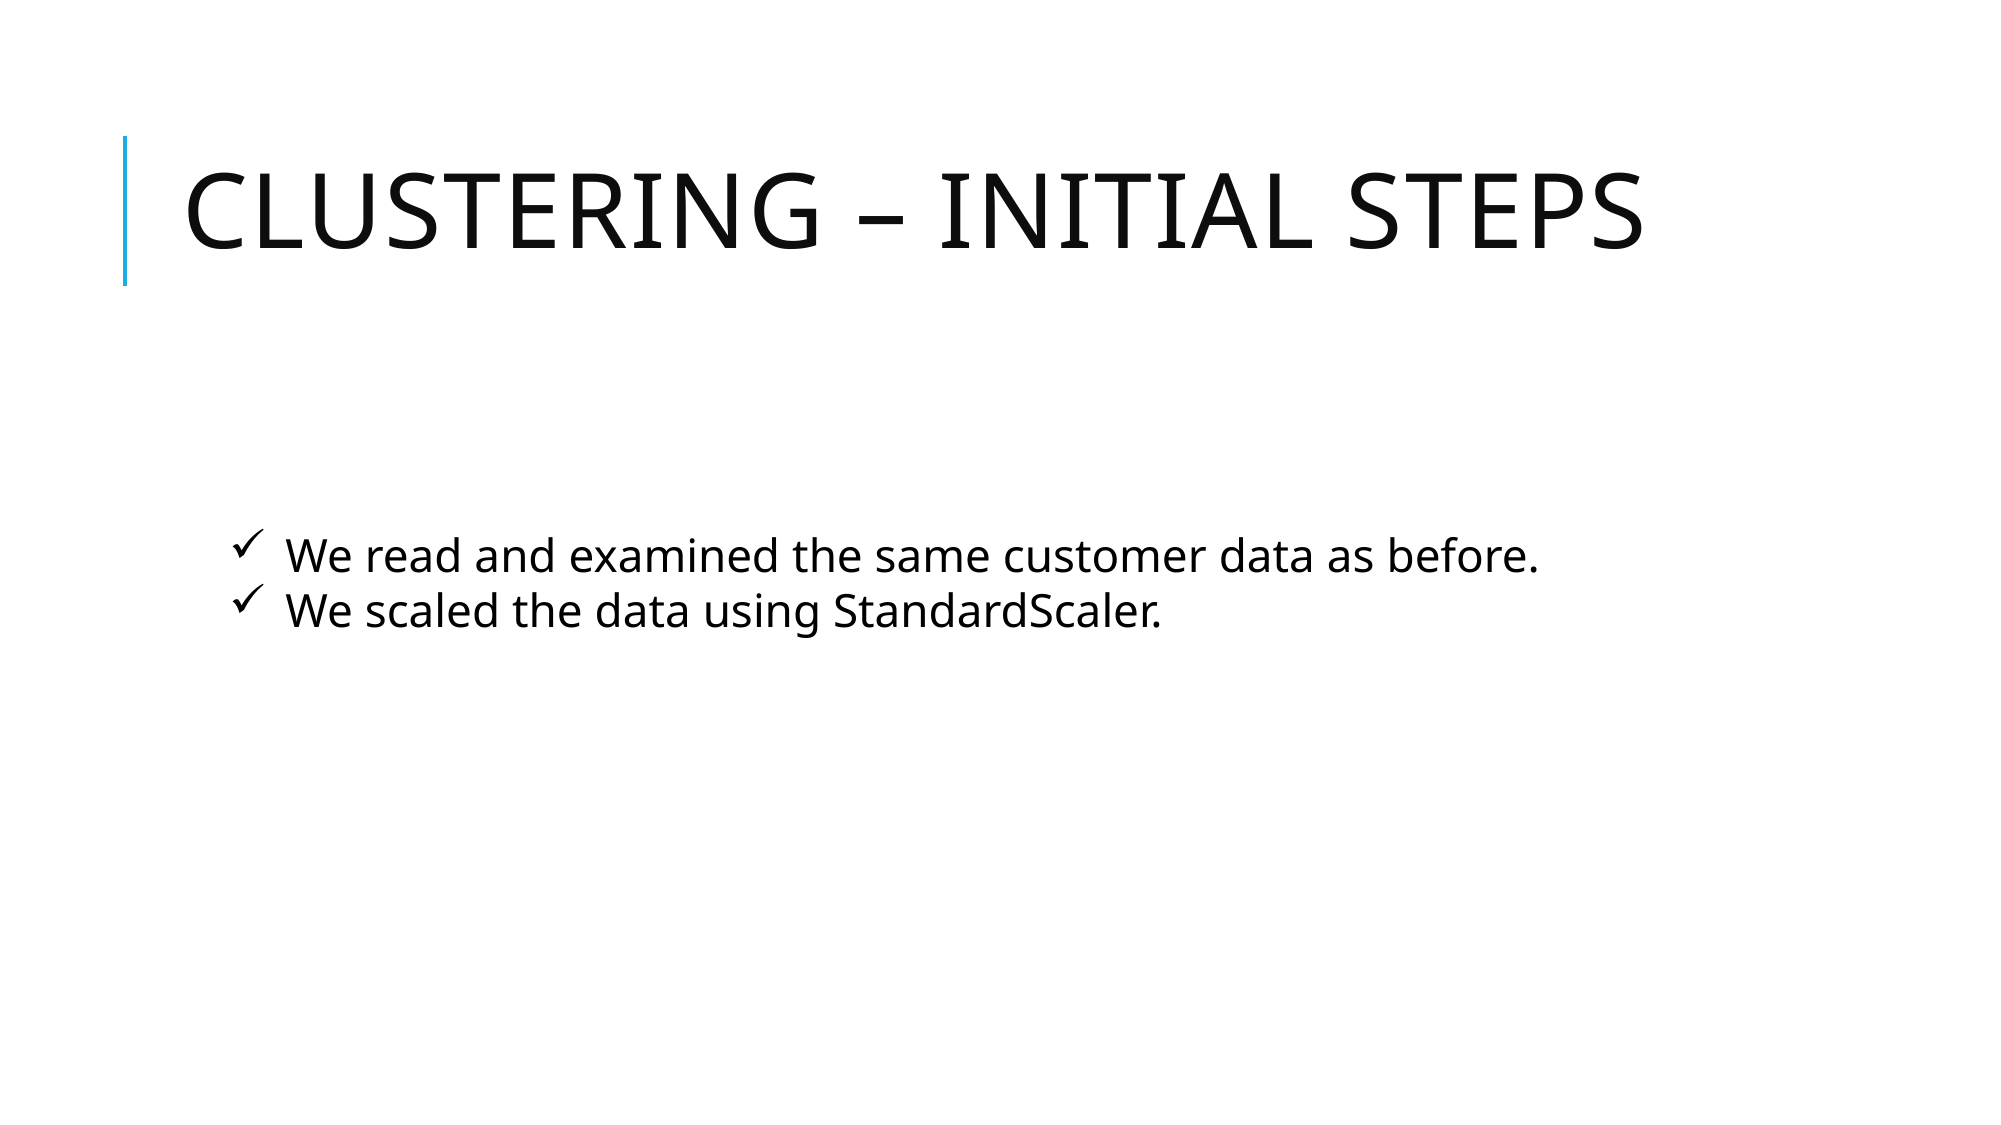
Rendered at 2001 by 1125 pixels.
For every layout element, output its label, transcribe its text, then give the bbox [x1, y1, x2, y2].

title Clusterıng – ınıtıal steps [168, 96, 1763, 342]
text_box We read and examined the same customer data as before. We scaled the data using StandardScaler. [214, 518, 1663, 644]
